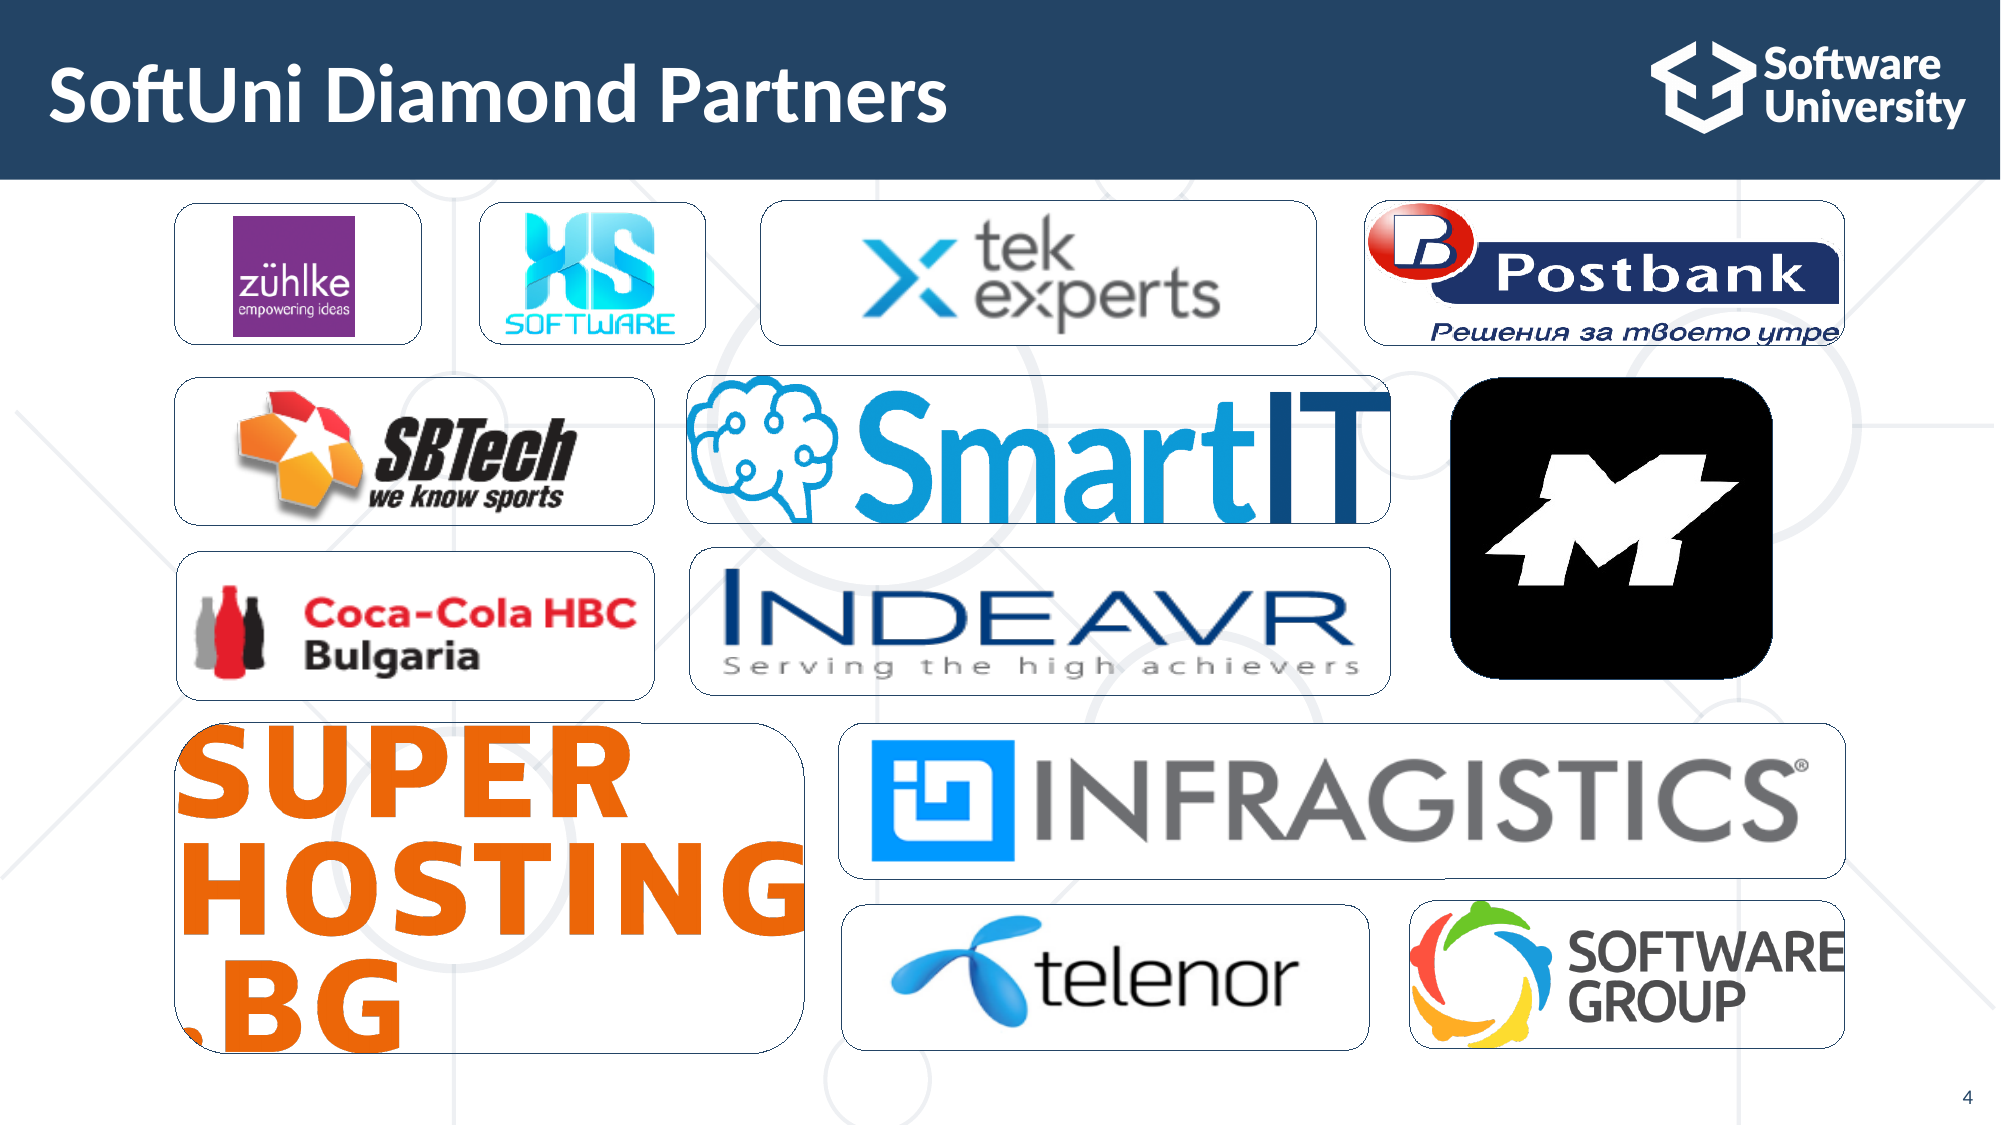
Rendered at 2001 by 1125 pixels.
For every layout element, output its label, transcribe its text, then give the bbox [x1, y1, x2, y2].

picture [770, 417, 778, 428]
picture [760, 200, 1317, 346]
picture [1364, 200, 1846, 346]
picture [1651, 41, 1966, 134]
picture [686, 435, 792, 524]
picture [695, 386, 832, 517]
picture [176, 551, 655, 701]
picture [1409, 900, 1846, 1049]
picture [1009, 446, 1036, 524]
picture [479, 202, 707, 345]
picture [841, 904, 1370, 1051]
picture [174, 377, 655, 526]
picture [838, 722, 1847, 880]
picture [731, 418, 740, 428]
picture [741, 465, 751, 475]
slide_number 4 [1927, 1067, 1989, 1117]
picture [689, 547, 1391, 696]
picture [174, 722, 805, 1055]
picture [1083, 484, 1112, 508]
picture [962, 446, 989, 524]
picture [800, 451, 809, 462]
title SoftUni Diamond Partners [31, 16, 1625, 162]
picture [1099, 513, 1119, 524]
picture [1450, 377, 1774, 680]
picture [686, 374, 1391, 524]
picture [174, 202, 422, 346]
